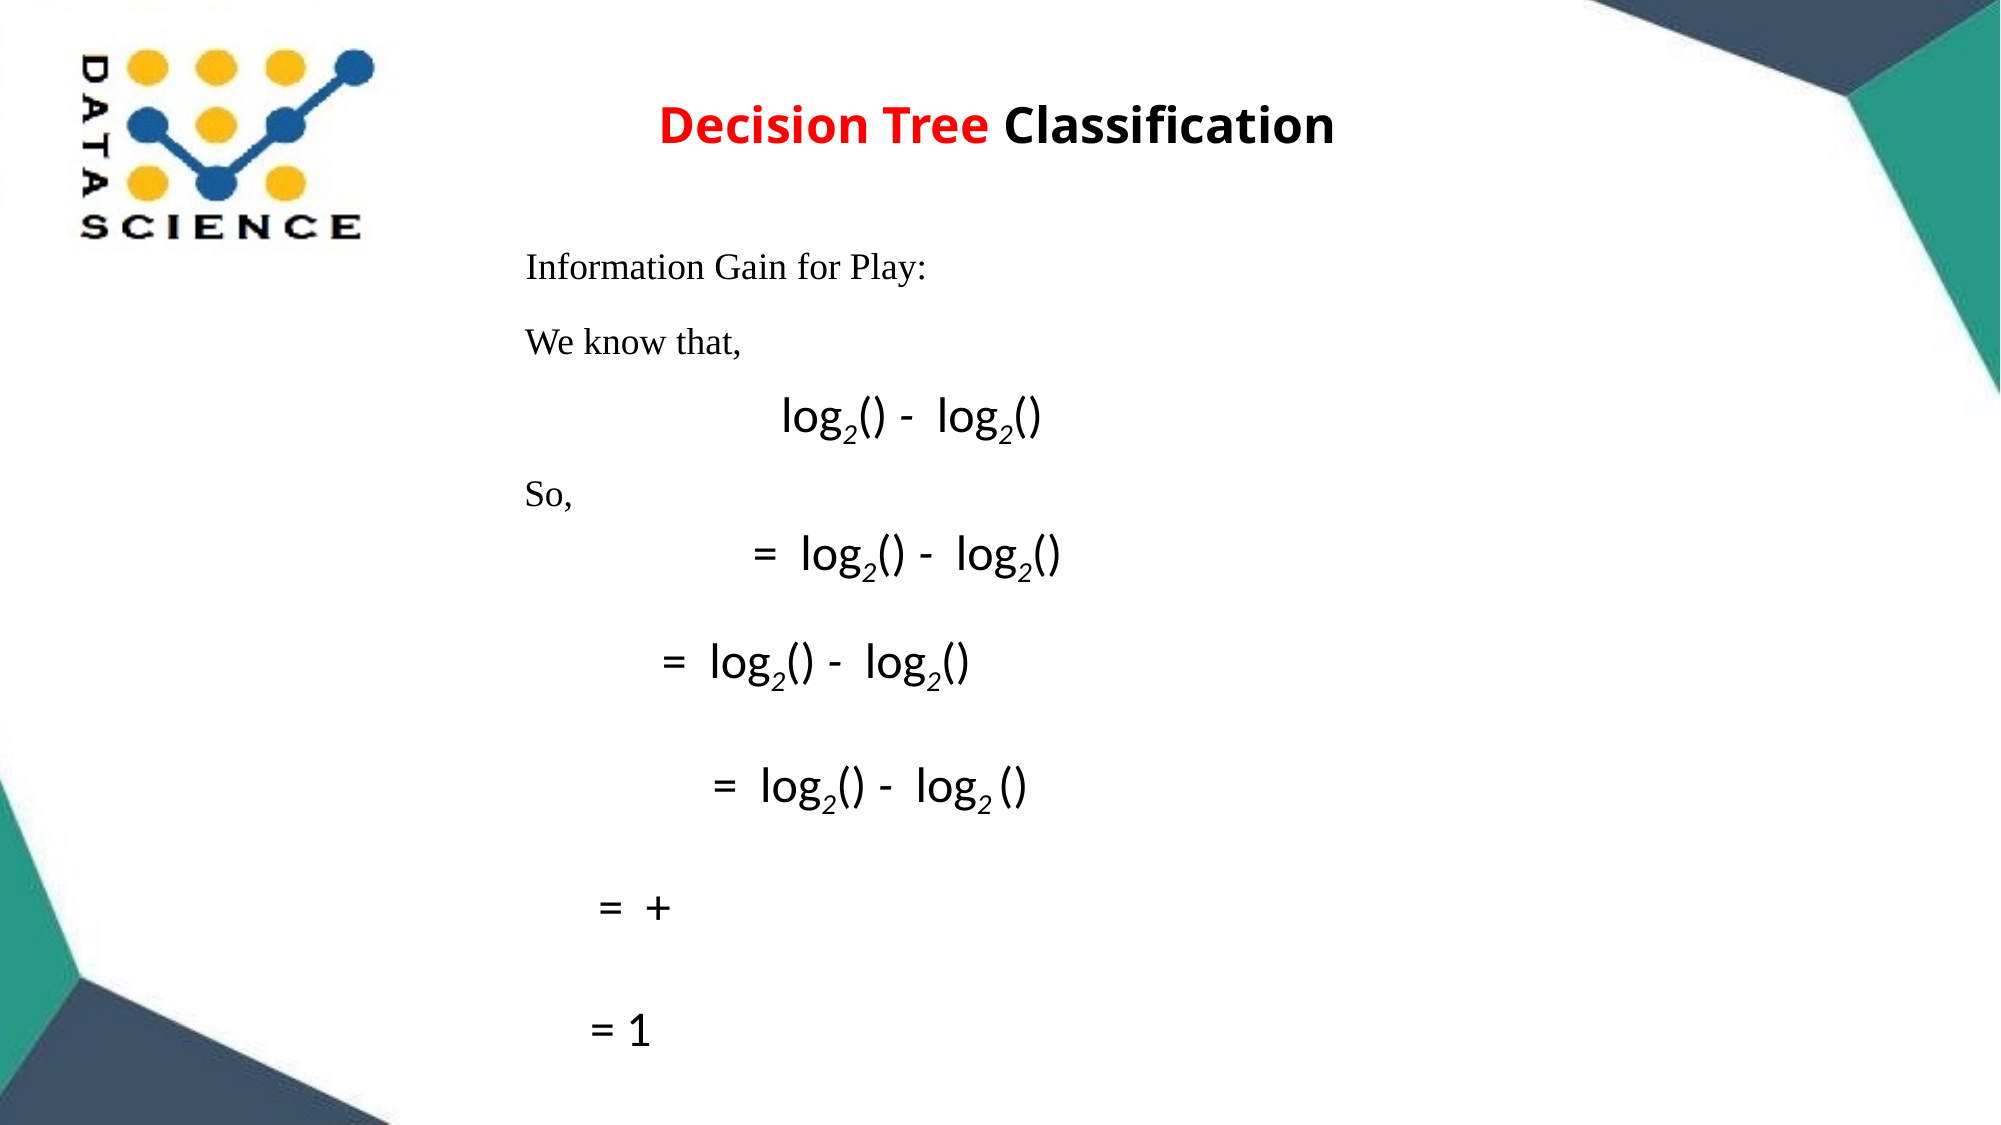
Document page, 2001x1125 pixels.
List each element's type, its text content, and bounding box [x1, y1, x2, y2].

picture [0, 0, 2001, 1125]
text_box Decision Tree Classification [509, 77, 1487, 162]
text_box We know that, [510, 306, 758, 370]
text_box Information Gain for Play: [510, 231, 943, 295]
text_box So, [509, 458, 589, 522]
text_box = 1 [500, 984, 667, 1064]
